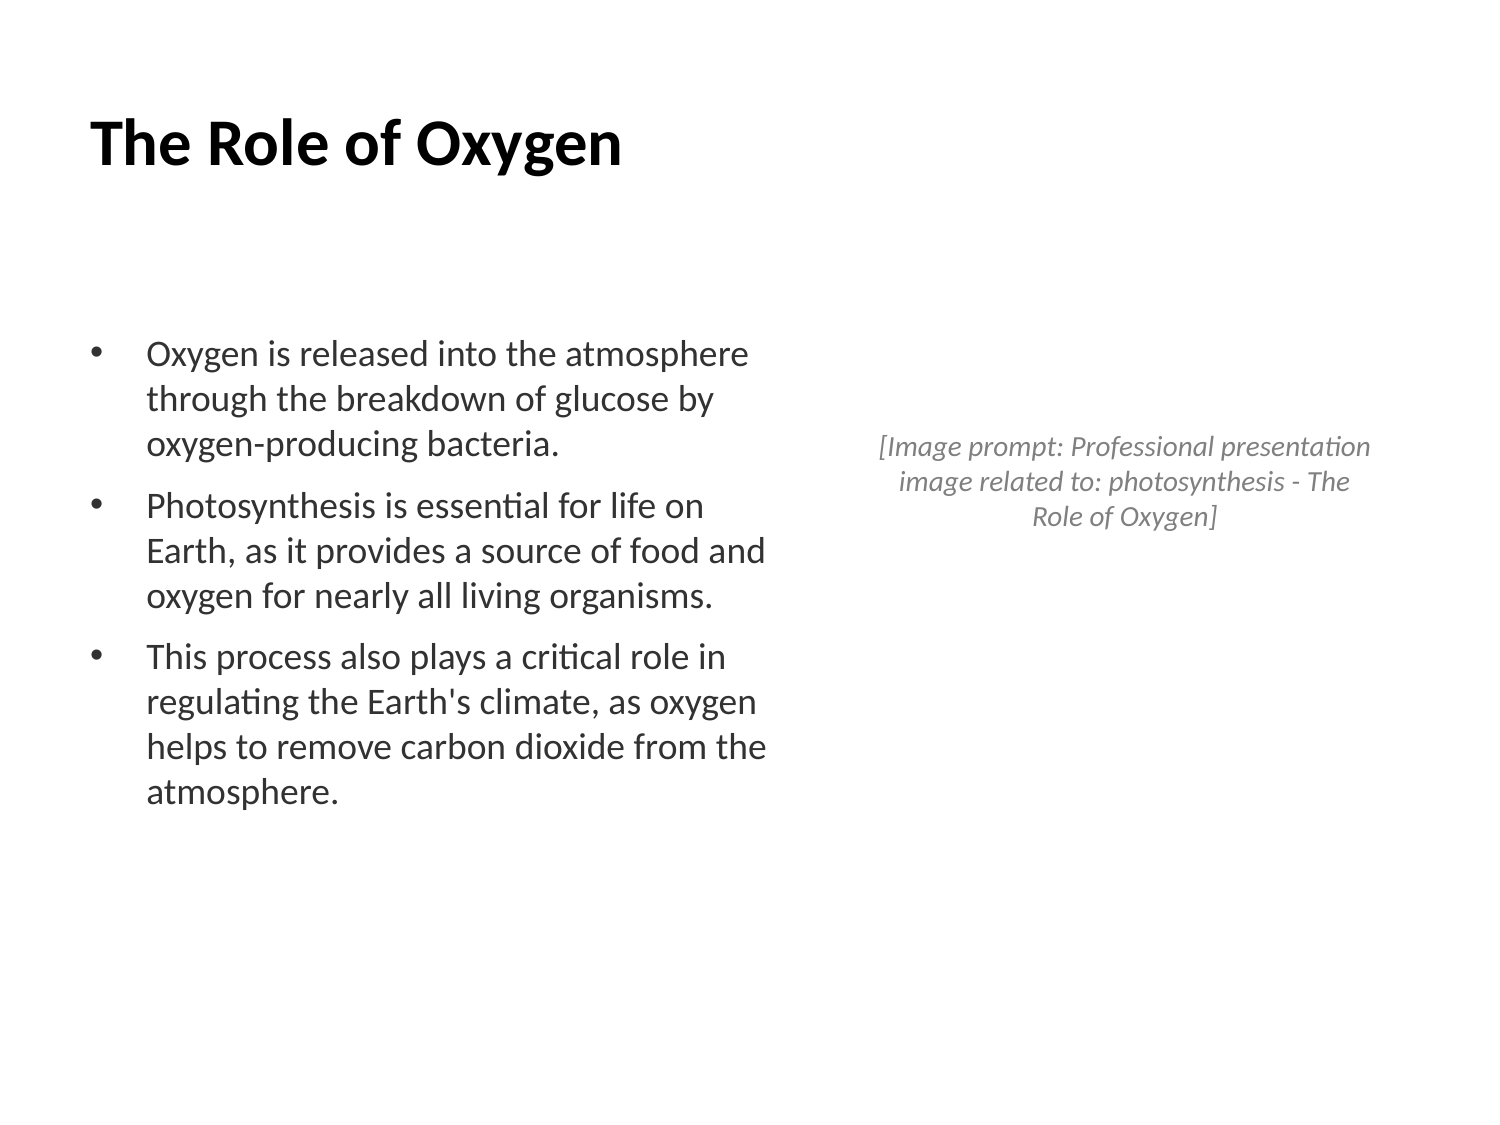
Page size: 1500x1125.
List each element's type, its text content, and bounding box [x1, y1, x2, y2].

list Oxygen is released into the atmosphere through the breakdown of glucose by oxygen-producing bacteria. Photosynthesis is essential for life on Earth, as it provides a source of food and oxygen for nearly all living organisms. This process also plays a critical role in regulating the Earth's climate, as oxygen helps to remove carbon dioxide from the atmosphere. [75, 224, 788, 900]
title The Role of Oxygen [75, 45, 1425, 233]
text_box [Image prompt: Professional presentation image related to: photosynthesis - The Role of Oxygen] [862, 374, 1388, 540]
